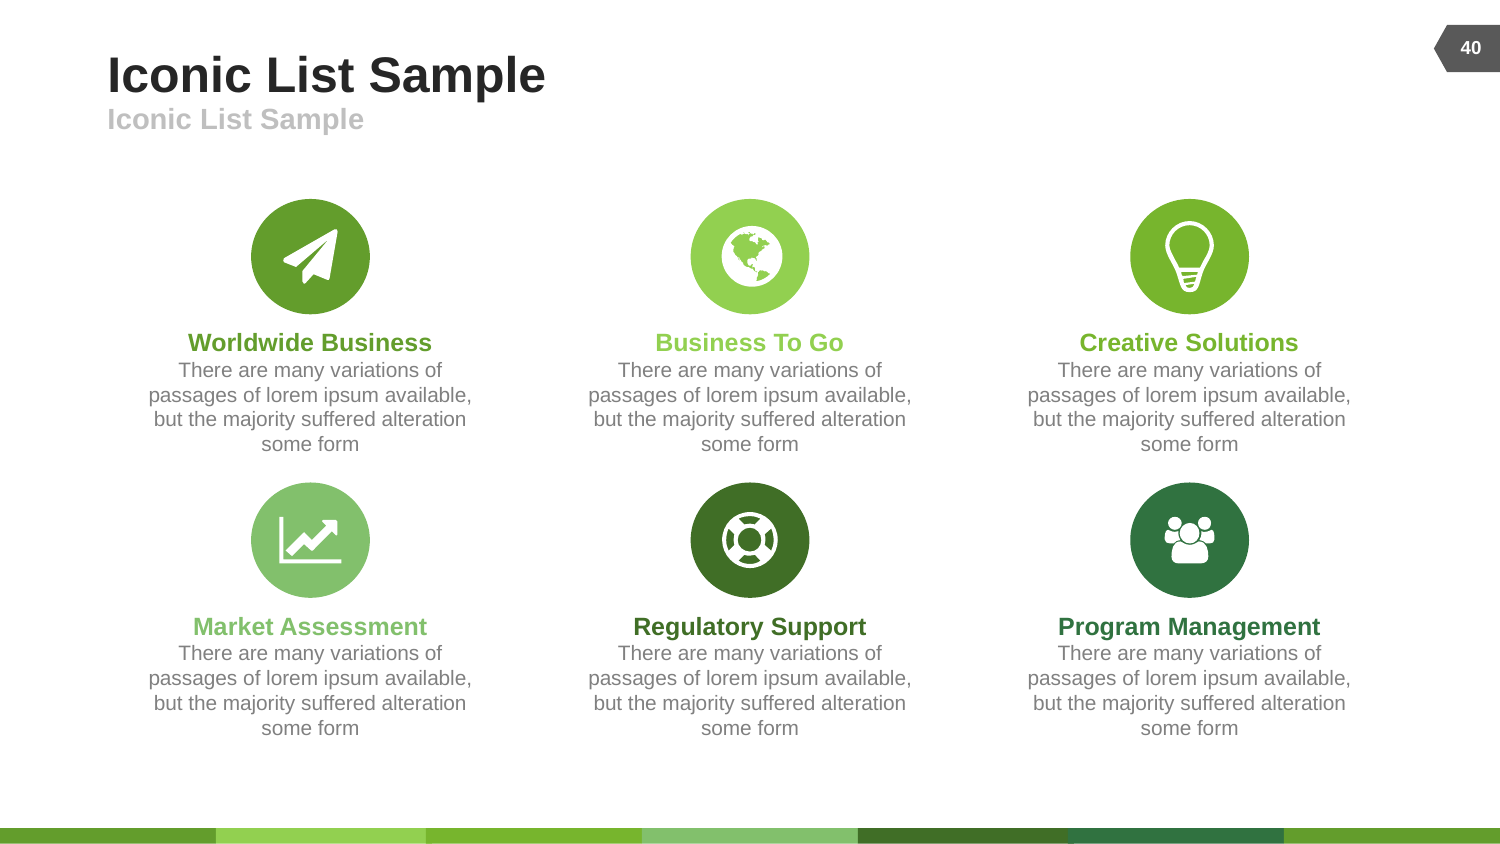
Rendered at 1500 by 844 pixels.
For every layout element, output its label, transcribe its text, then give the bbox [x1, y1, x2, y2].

text_box [283, 229, 338, 284]
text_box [141, 610, 480, 741]
text_box [1128, 480, 1252, 600]
title Iconic List Sample [107, 43, 1033, 102]
text_box [1165, 221, 1214, 293]
text_box [688, 480, 812, 600]
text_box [141, 326, 480, 458]
text_box [688, 196, 812, 317]
slide_number 40 [1439, 24, 1500, 70]
list Iconic List Sample [107, 101, 783, 135]
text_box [1020, 610, 1359, 741]
text_box [1164, 516, 1215, 564]
text_box [249, 196, 372, 317]
text_box [722, 512, 778, 569]
text_box [1128, 196, 1252, 317]
text_box [249, 480, 372, 600]
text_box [580, 326, 920, 458]
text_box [1020, 326, 1359, 458]
text_box [279, 516, 342, 564]
text_box [721, 225, 783, 287]
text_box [580, 610, 920, 741]
